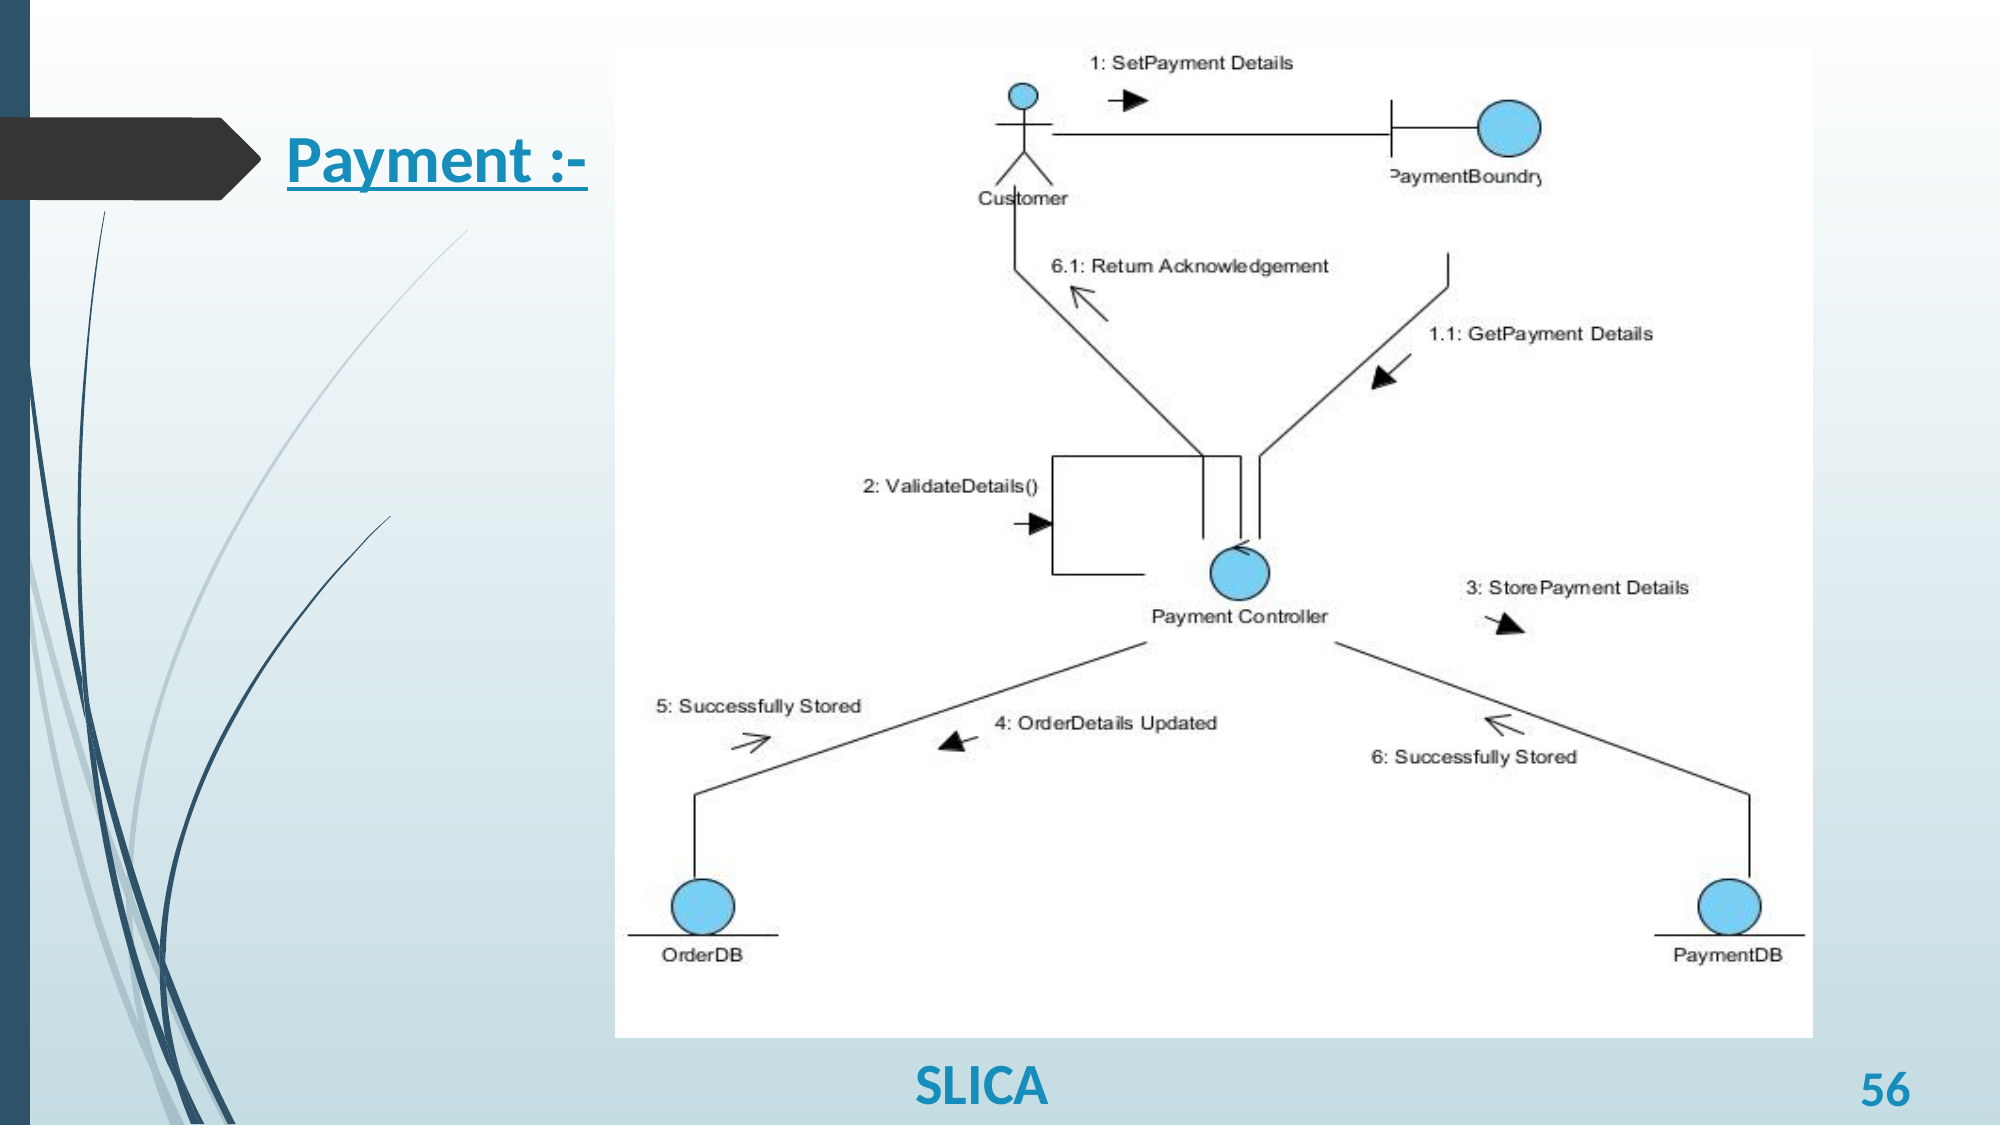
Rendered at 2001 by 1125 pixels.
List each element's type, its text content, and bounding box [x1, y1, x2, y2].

text_box 56 [1845, 1049, 1927, 1125]
picture [614, 45, 1813, 1038]
title Payment :- [271, 107, 609, 206]
text_box SLICA [900, 1046, 1067, 1125]
